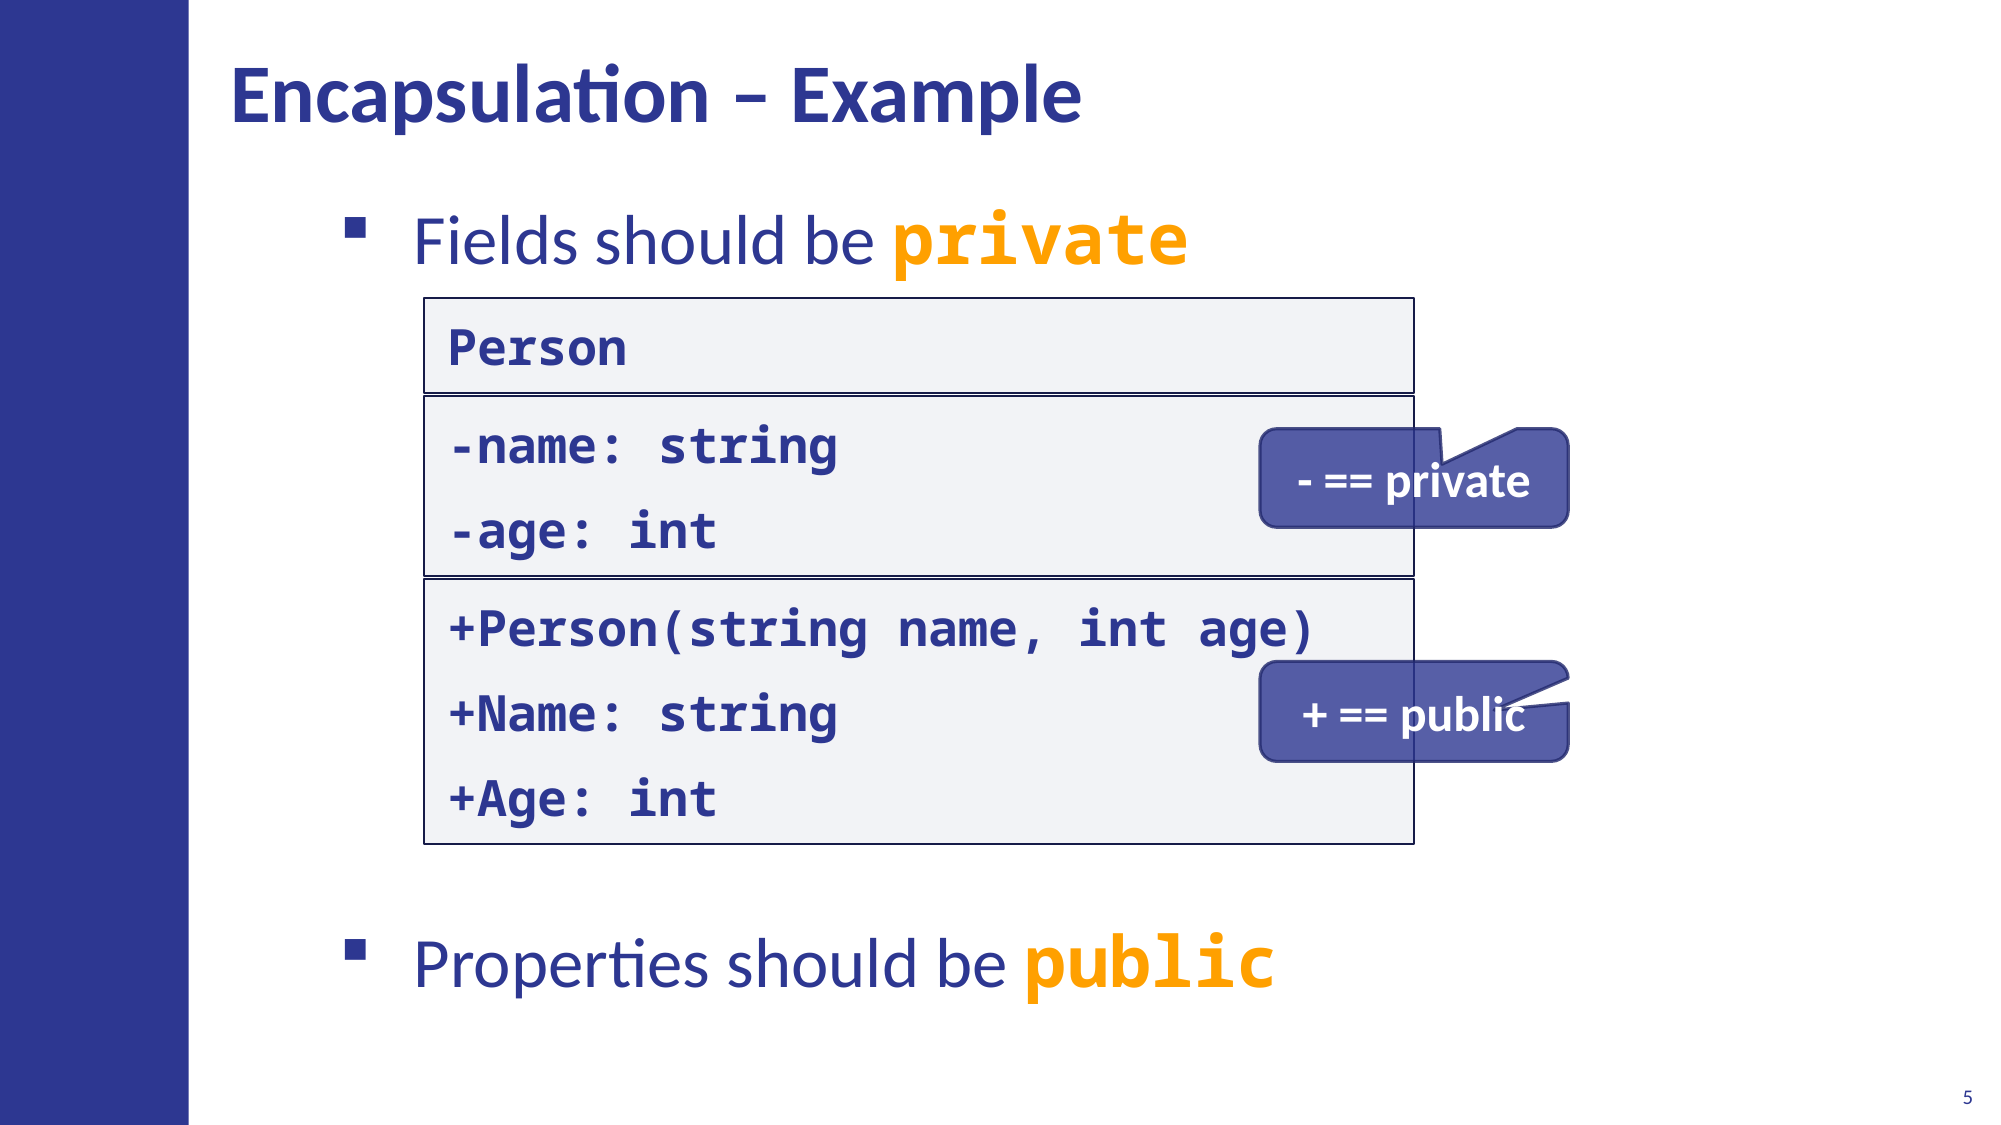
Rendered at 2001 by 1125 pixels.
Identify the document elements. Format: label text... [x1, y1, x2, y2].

text_box + == public [1419, 659, 1571, 764]
list Fields should be private Properties should be public [321, 183, 1968, 1050]
text_box - == private [1419, 426, 1571, 530]
text_box [686, 877, 1677, 976]
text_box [423, 297, 1415, 857]
slide_number 5 [1927, 1067, 1988, 1116]
title Encapsulation – Example [212, 16, 1591, 162]
